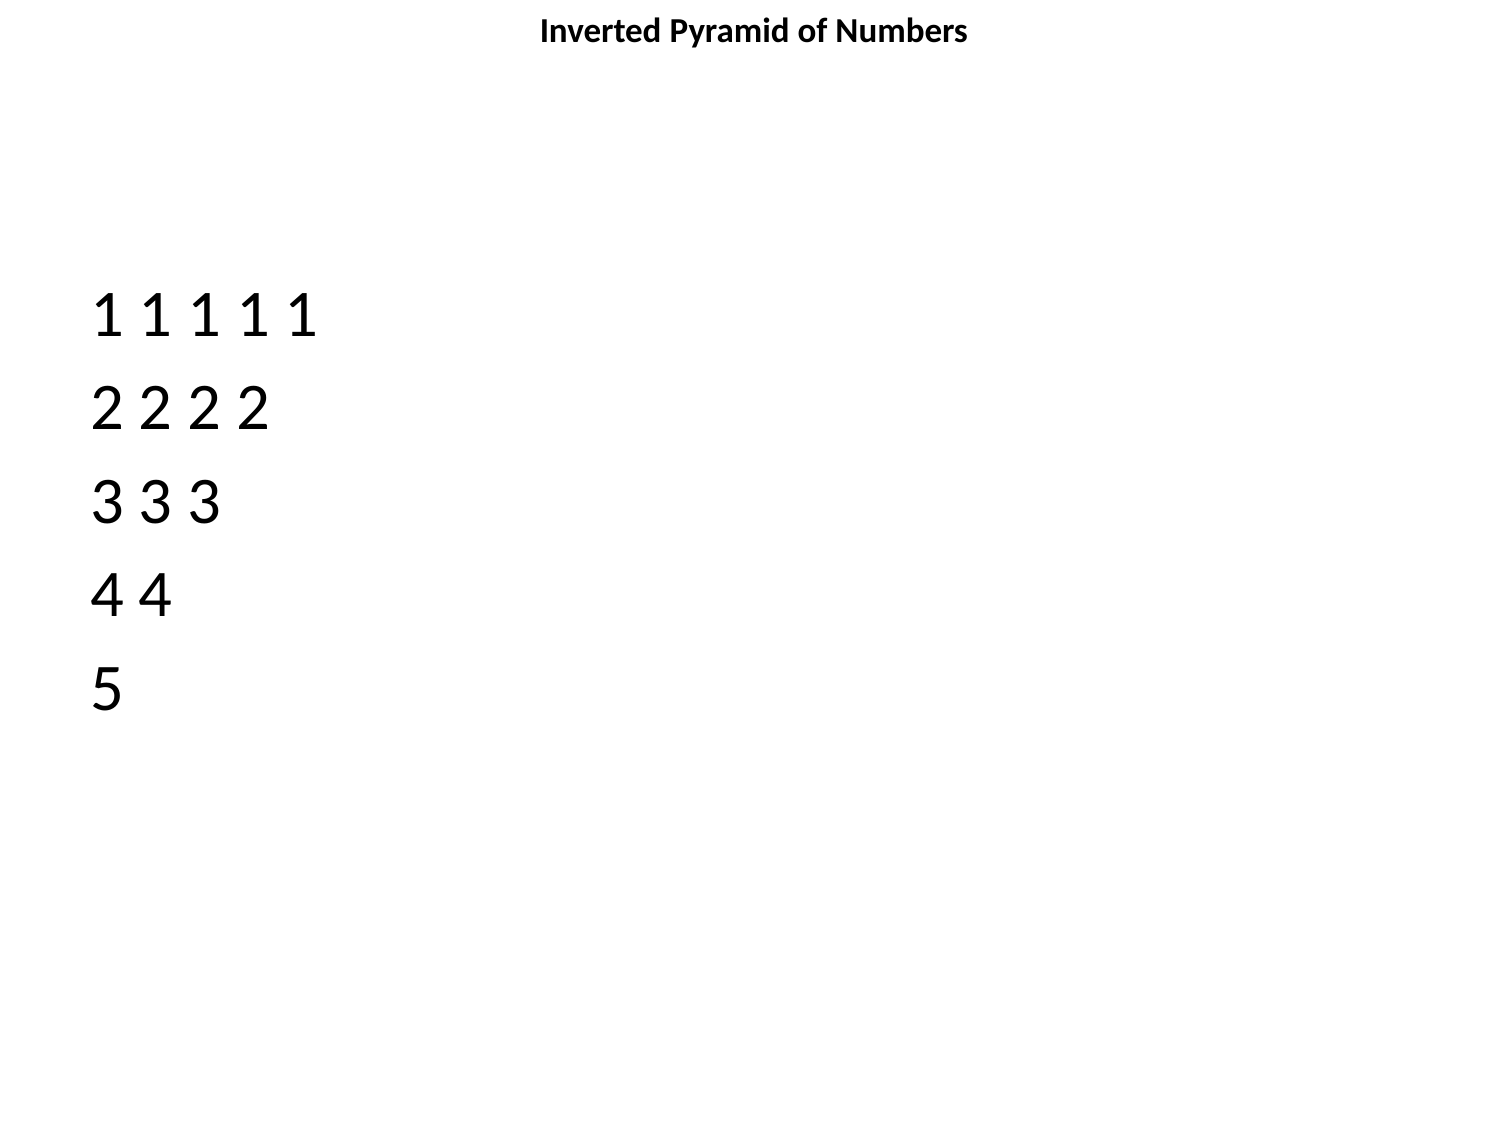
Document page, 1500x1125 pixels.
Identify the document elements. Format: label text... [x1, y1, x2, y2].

title Inverted Pyramid of Numbers [75, 0, 1425, 100]
list 1 1 1 1 1 2 2 2 2 3 3 3 4 4 5 [75, 262, 1425, 1005]
